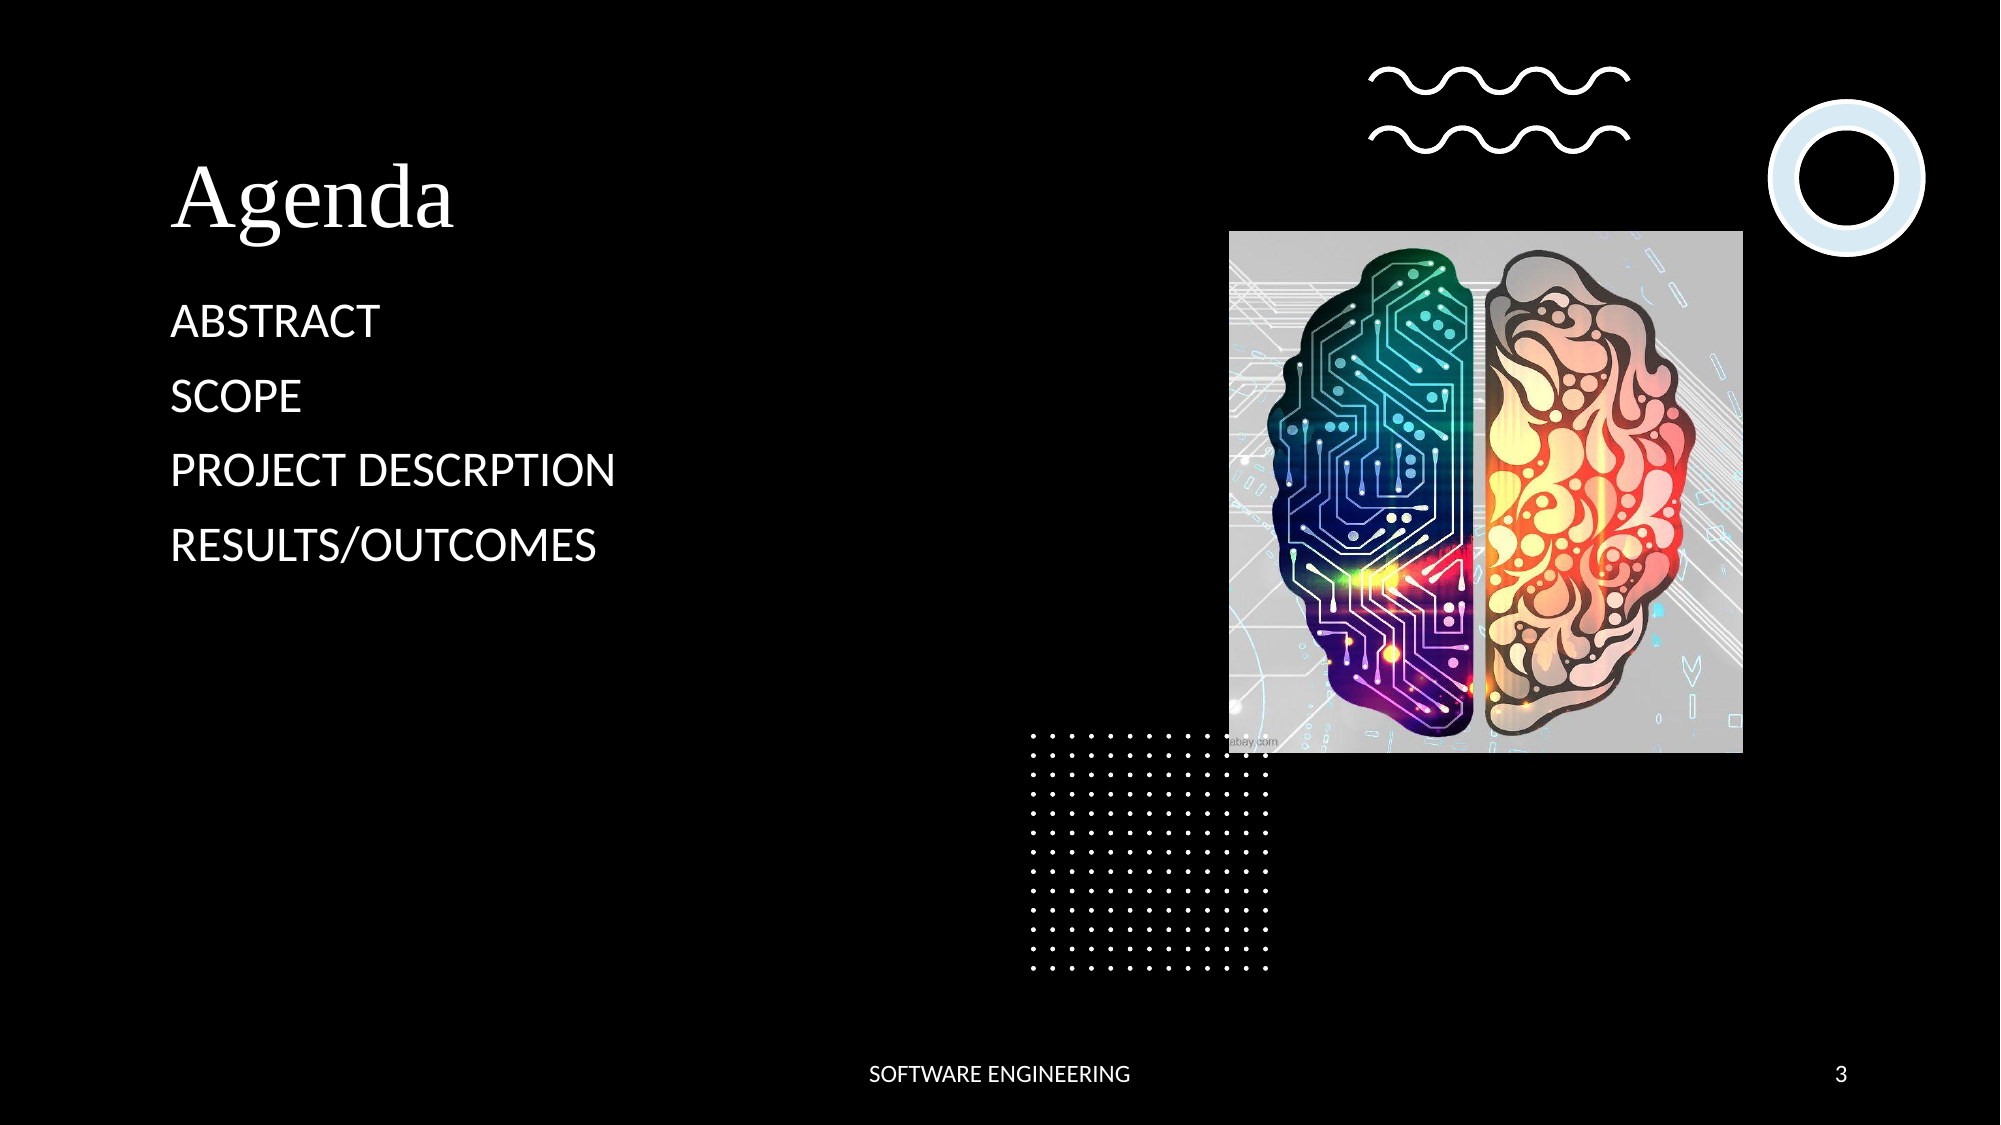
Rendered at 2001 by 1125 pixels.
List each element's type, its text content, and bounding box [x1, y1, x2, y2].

title Agenda [155, 64, 1012, 255]
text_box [1031, 733, 1268, 971]
slide_number 3 [1412, 1042, 1863, 1103]
picture [1229, 231, 1832, 759]
list ABSTRACT SCOPE PROJECT DESCRPTION RESULTS/OUTCOMES [155, 286, 1012, 1001]
footer SOFTWARE ENGINEERING [662, 1042, 1338, 1103]
